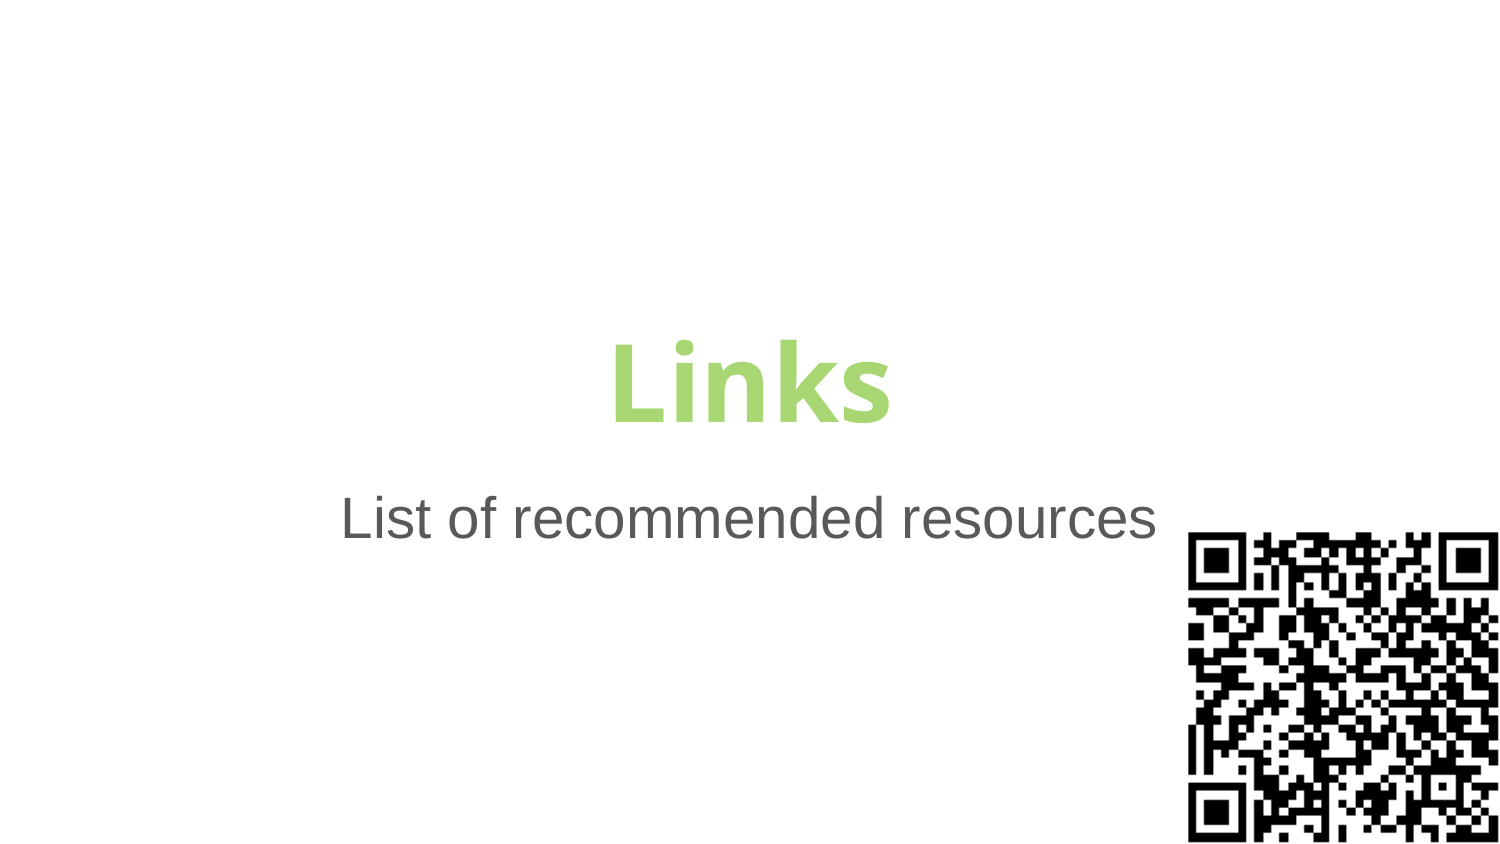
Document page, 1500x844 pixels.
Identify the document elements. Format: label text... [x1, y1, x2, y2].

subtitle List of recommended resources [51, 464, 1449, 595]
picture [1187, 530, 1500, 844]
title Links [51, 122, 1449, 459]
